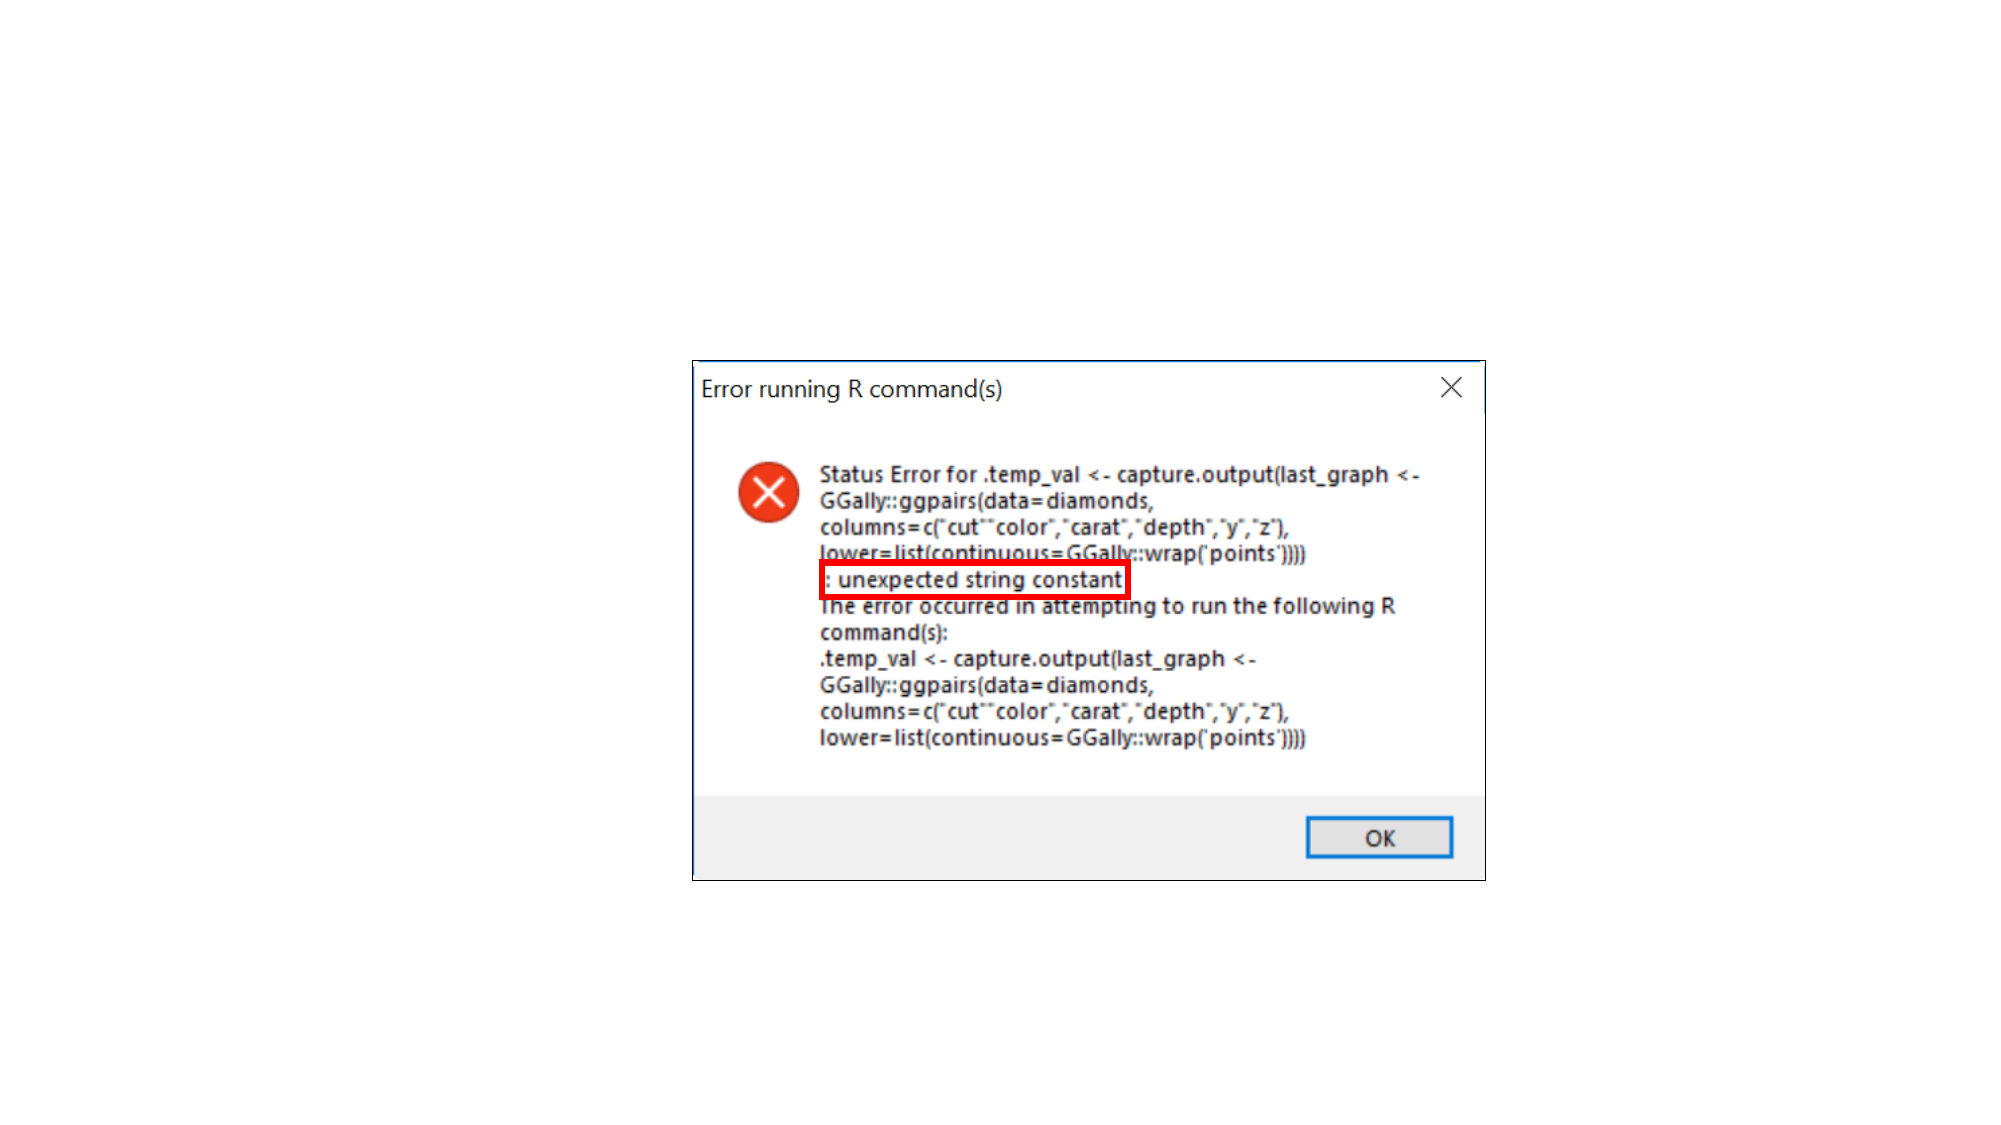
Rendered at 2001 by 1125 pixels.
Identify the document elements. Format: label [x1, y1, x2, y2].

picture [693, 361, 1486, 881]
